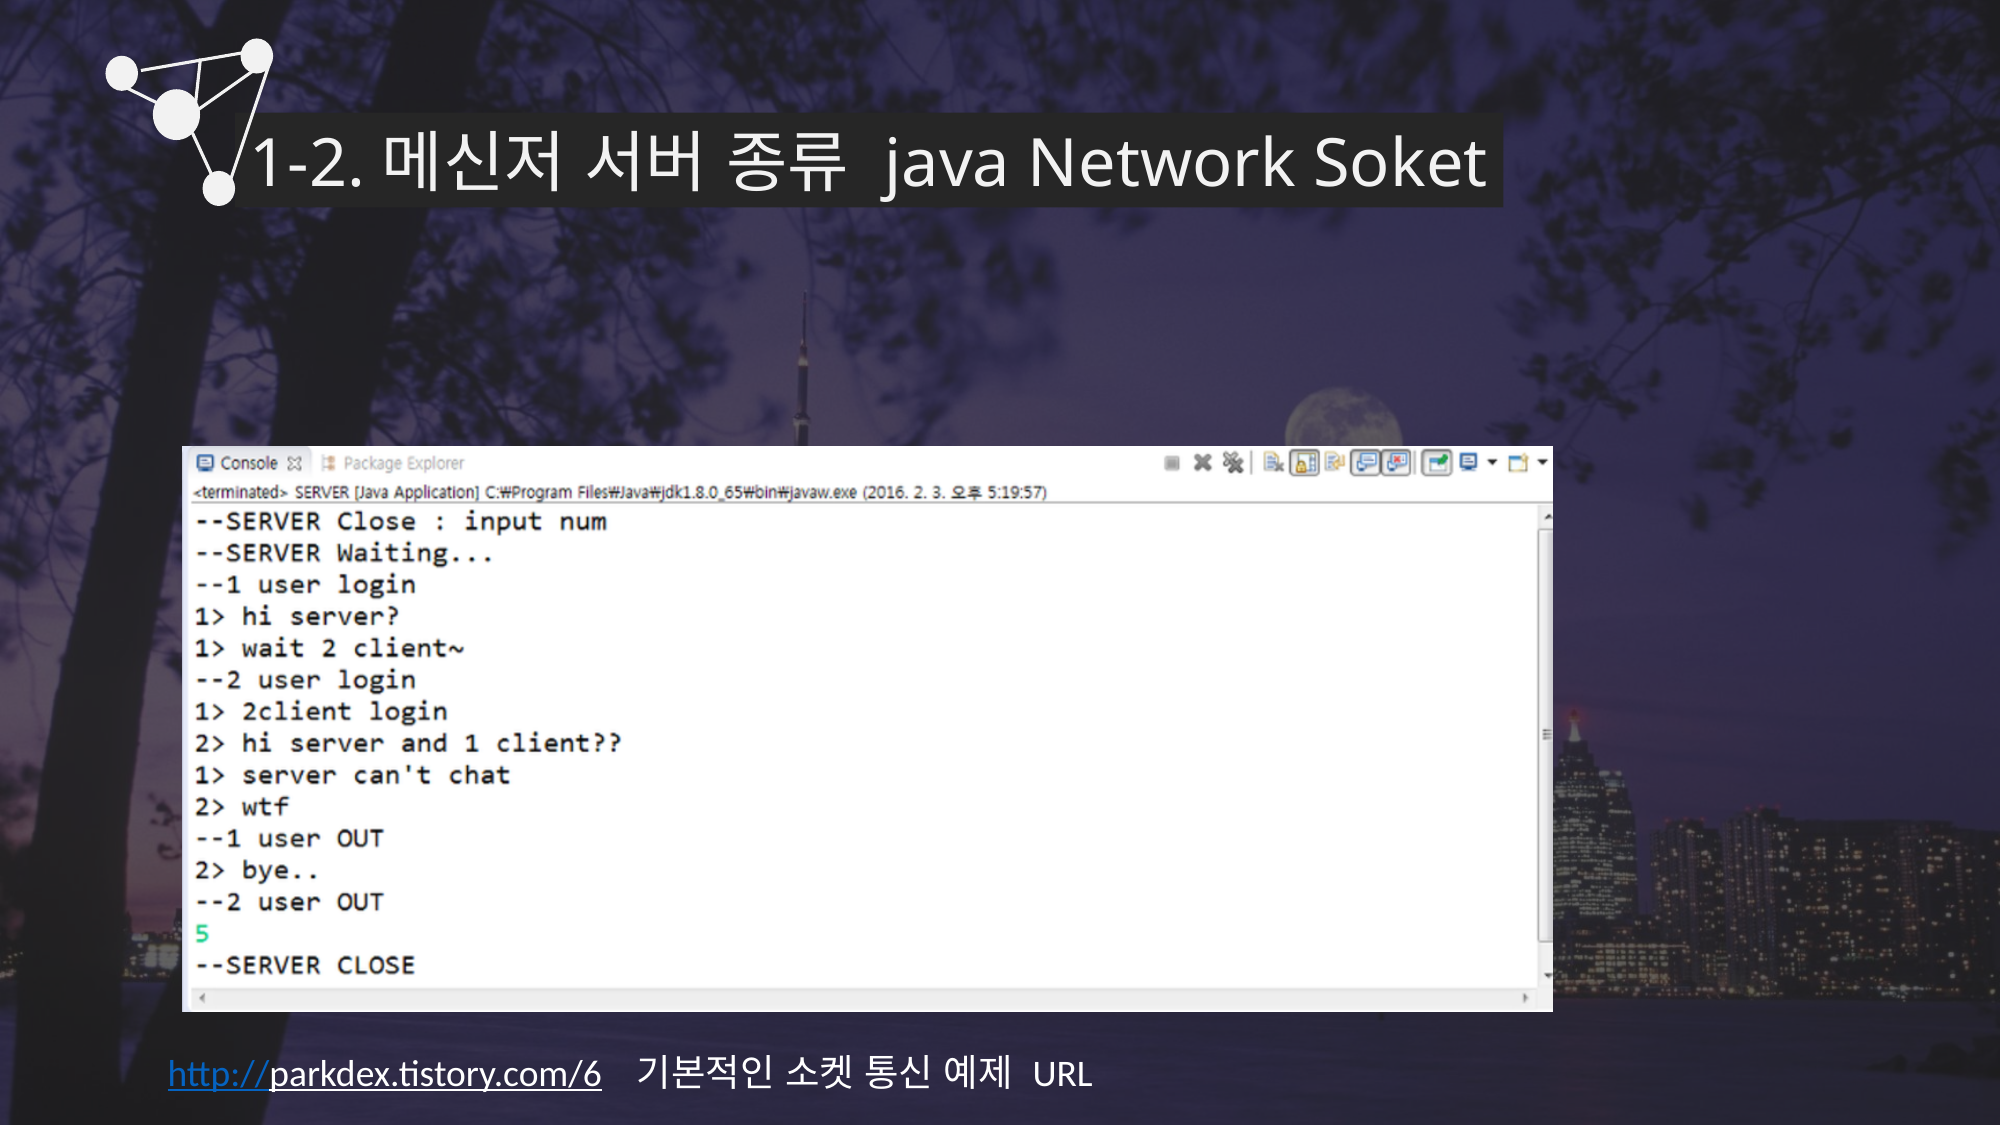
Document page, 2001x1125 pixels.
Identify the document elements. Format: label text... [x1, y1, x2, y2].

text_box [105, 38, 274, 207]
text_box 1-2.메신저 서버 종류 java Network Soket [235, 112, 1504, 208]
text_box http://parkdex.tistory.com/6 기본적인 소켓 통신 예제 URL [152, 1041, 1828, 1101]
picture [182, 446, 1553, 1012]
